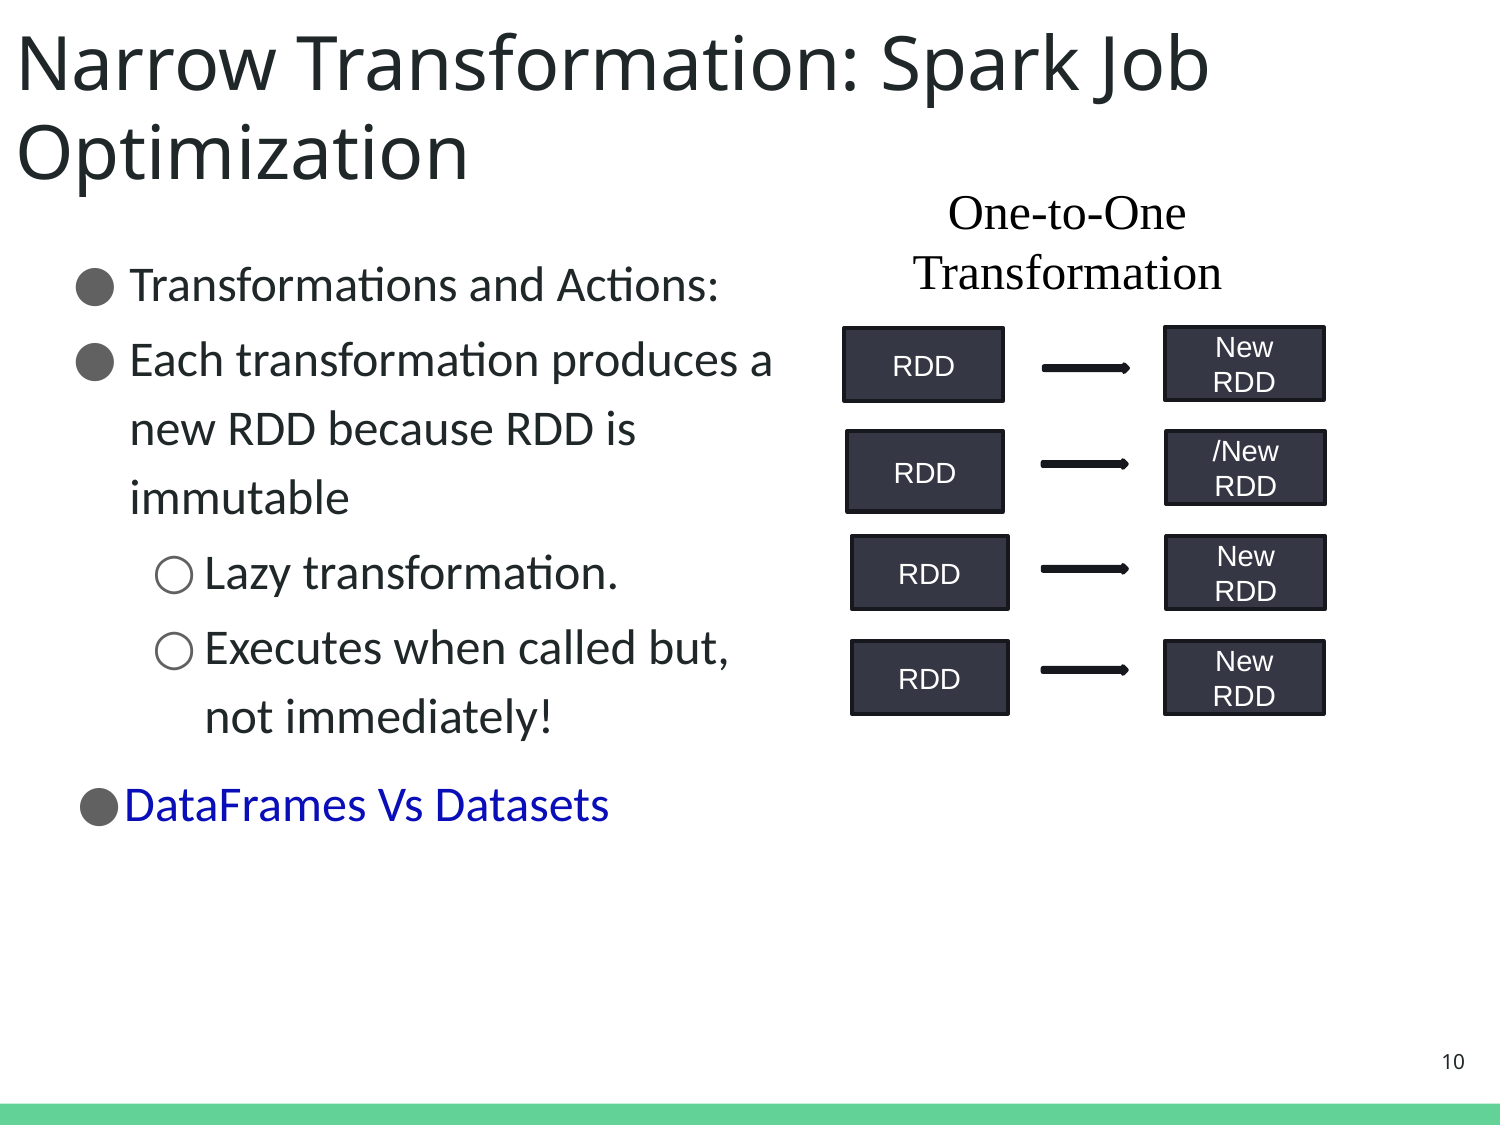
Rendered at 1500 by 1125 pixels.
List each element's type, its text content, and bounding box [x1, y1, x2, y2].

text_box RDD [850, 534, 1010, 611]
text_box [1040, 664, 1129, 676]
text_box /New RDD [1164, 429, 1327, 506]
list Transformations and Actions: Each transformation produces a new RDD because RDD is immutable Lazy transformation. Executes when called but, not immediately! DataFrames Vs Datasets [39, 227, 808, 1020]
text_box [1041, 362, 1130, 374]
title Narrow Transformation: Spark Job Optimization [0, 0, 1480, 126]
text_box One-to-One Transformation [874, 172, 1261, 308]
slide_number 10 [1389, 1019, 1480, 1106]
text_box RDD [842, 326, 1005, 403]
text_box New RDD [1163, 639, 1326, 716]
text_box New RDD [1163, 325, 1326, 402]
text_box RDD [845, 429, 1005, 514]
text_box [1040, 563, 1129, 575]
text_box [1040, 458, 1129, 470]
text_box RDD [850, 639, 1010, 716]
text_box New RDD [1164, 534, 1327, 611]
